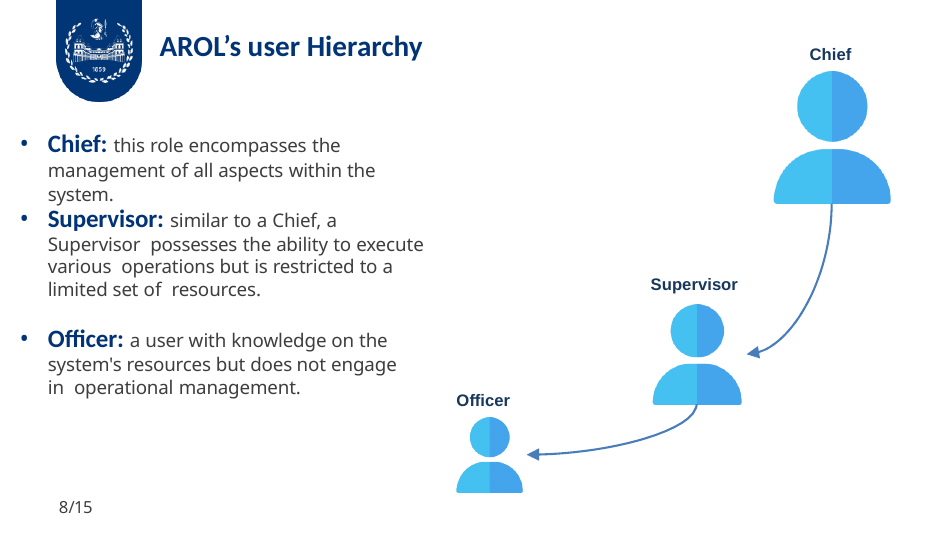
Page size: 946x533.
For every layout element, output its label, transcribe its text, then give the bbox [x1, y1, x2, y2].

text_box 8/15 [52, 494, 99, 533]
text_box Officer: a user with knowledge on the system's resources but does not engage in operational management. [17, 318, 404, 399]
title AROL’s user Hierarchy [157, 25, 431, 117]
picture [56, 0, 142, 102]
text_box Chief [807, 41, 854, 64]
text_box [455, 71, 891, 493]
text_box Chief: this role encompasses the management of all aspects within the system. [17, 123, 430, 205]
text_box Supervisor: similar to a Chief, a Supervisor possesses the ability to execute various operations but is restricted to a limited set of resources. [17, 198, 428, 301]
